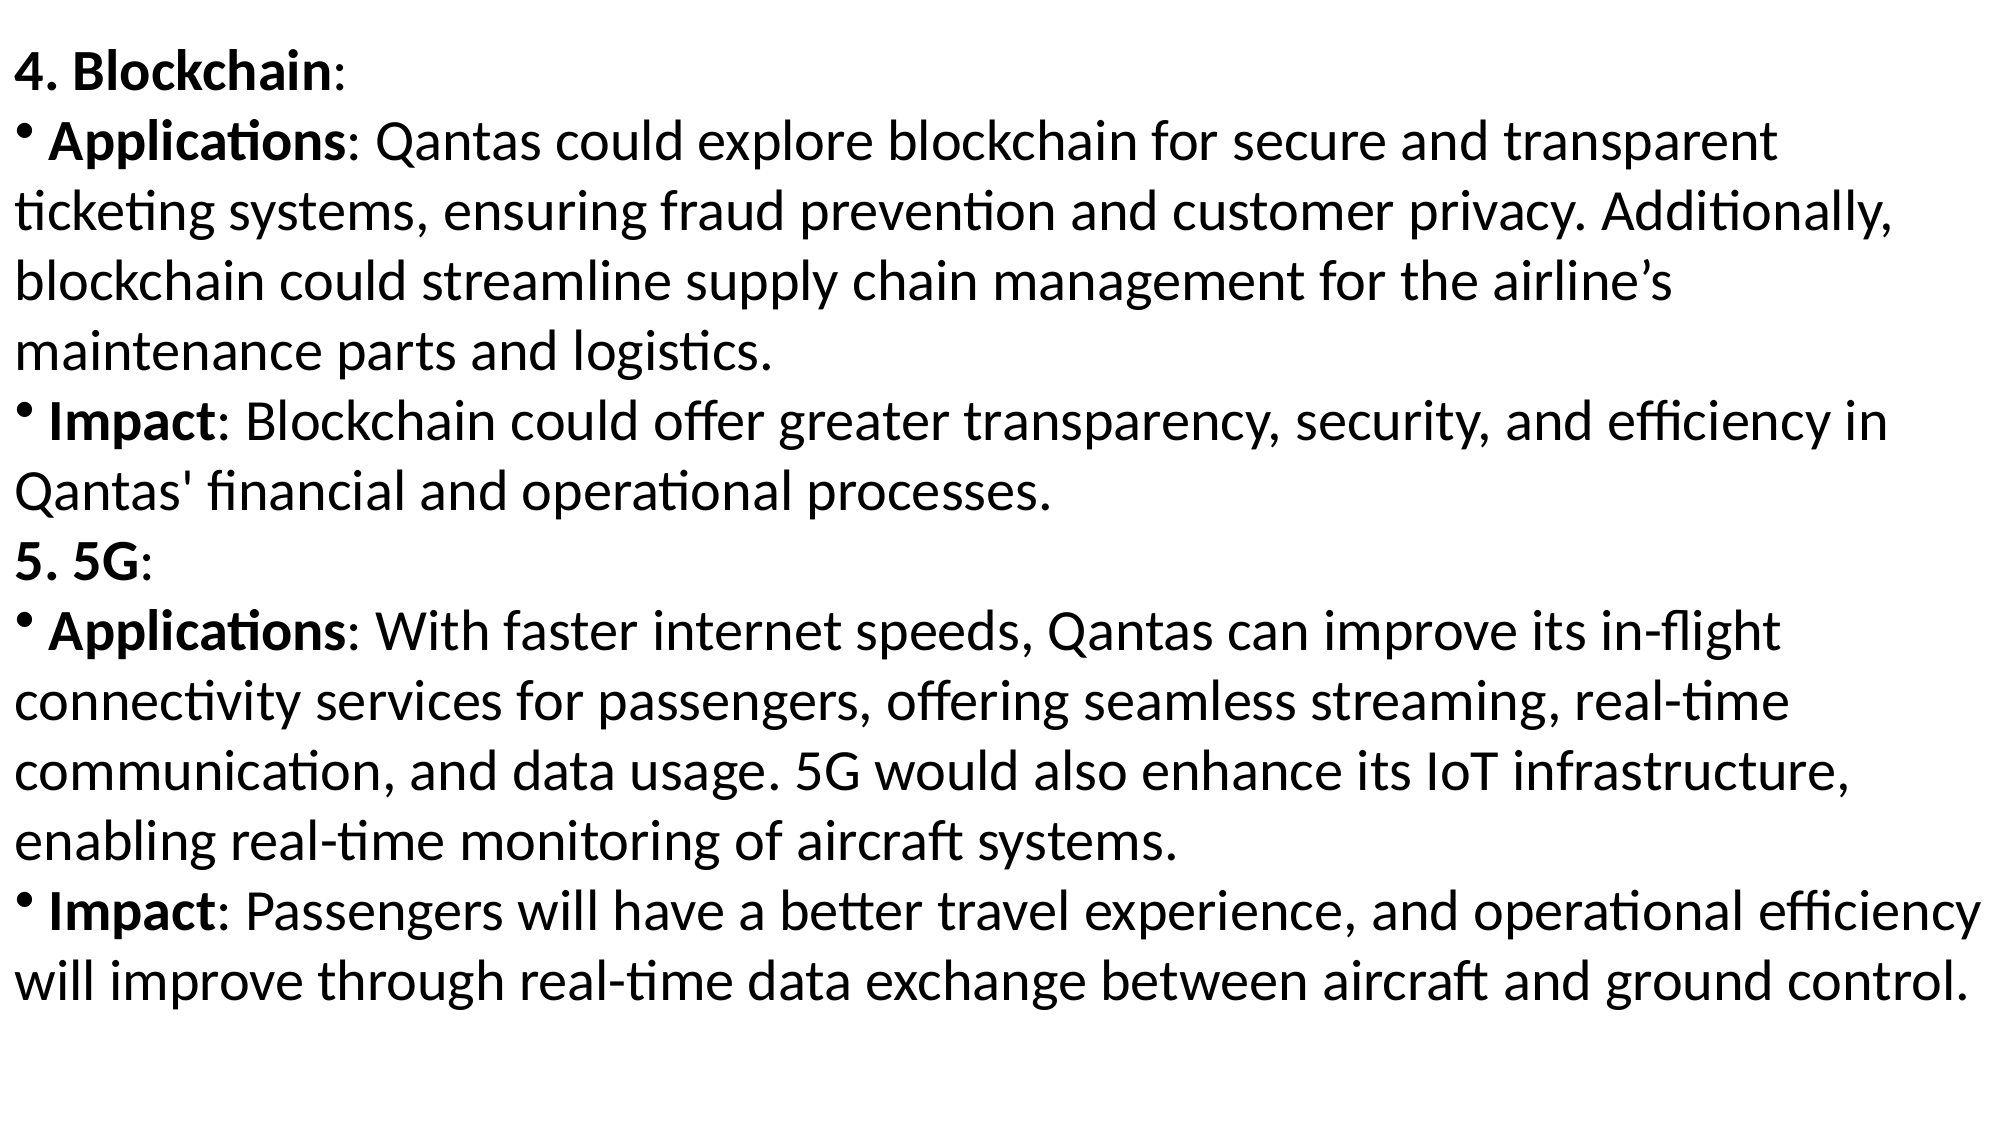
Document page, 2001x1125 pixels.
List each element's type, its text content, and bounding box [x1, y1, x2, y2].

text_box 4. Blockchain: Applications: Qantas could explore blockchain for secure and transparent ticketing systems, ensuring fraud prevention and customer privacy. Additionally, blockchain could streamline supply chain management for the airline’s maintenance parts and logistics. Impact: Blockchain could offer greater transparency, security, and efficiency in Qantas' financial and operational processes. 5. 5G: Applications: With faster internet speeds, Qantas can improve its in-flight connectivity services for passengers, offering seamless streaming, real-time communication, and data usage. 5G would also enhance its IoT infrastructure, enabling real-time monitoring of aircraft systems. Impact: Passengers will have a better travel experience, and operational efficiency will improve through real-time data exchange between aircraft and ground control. [0, 24, 2000, 1020]
